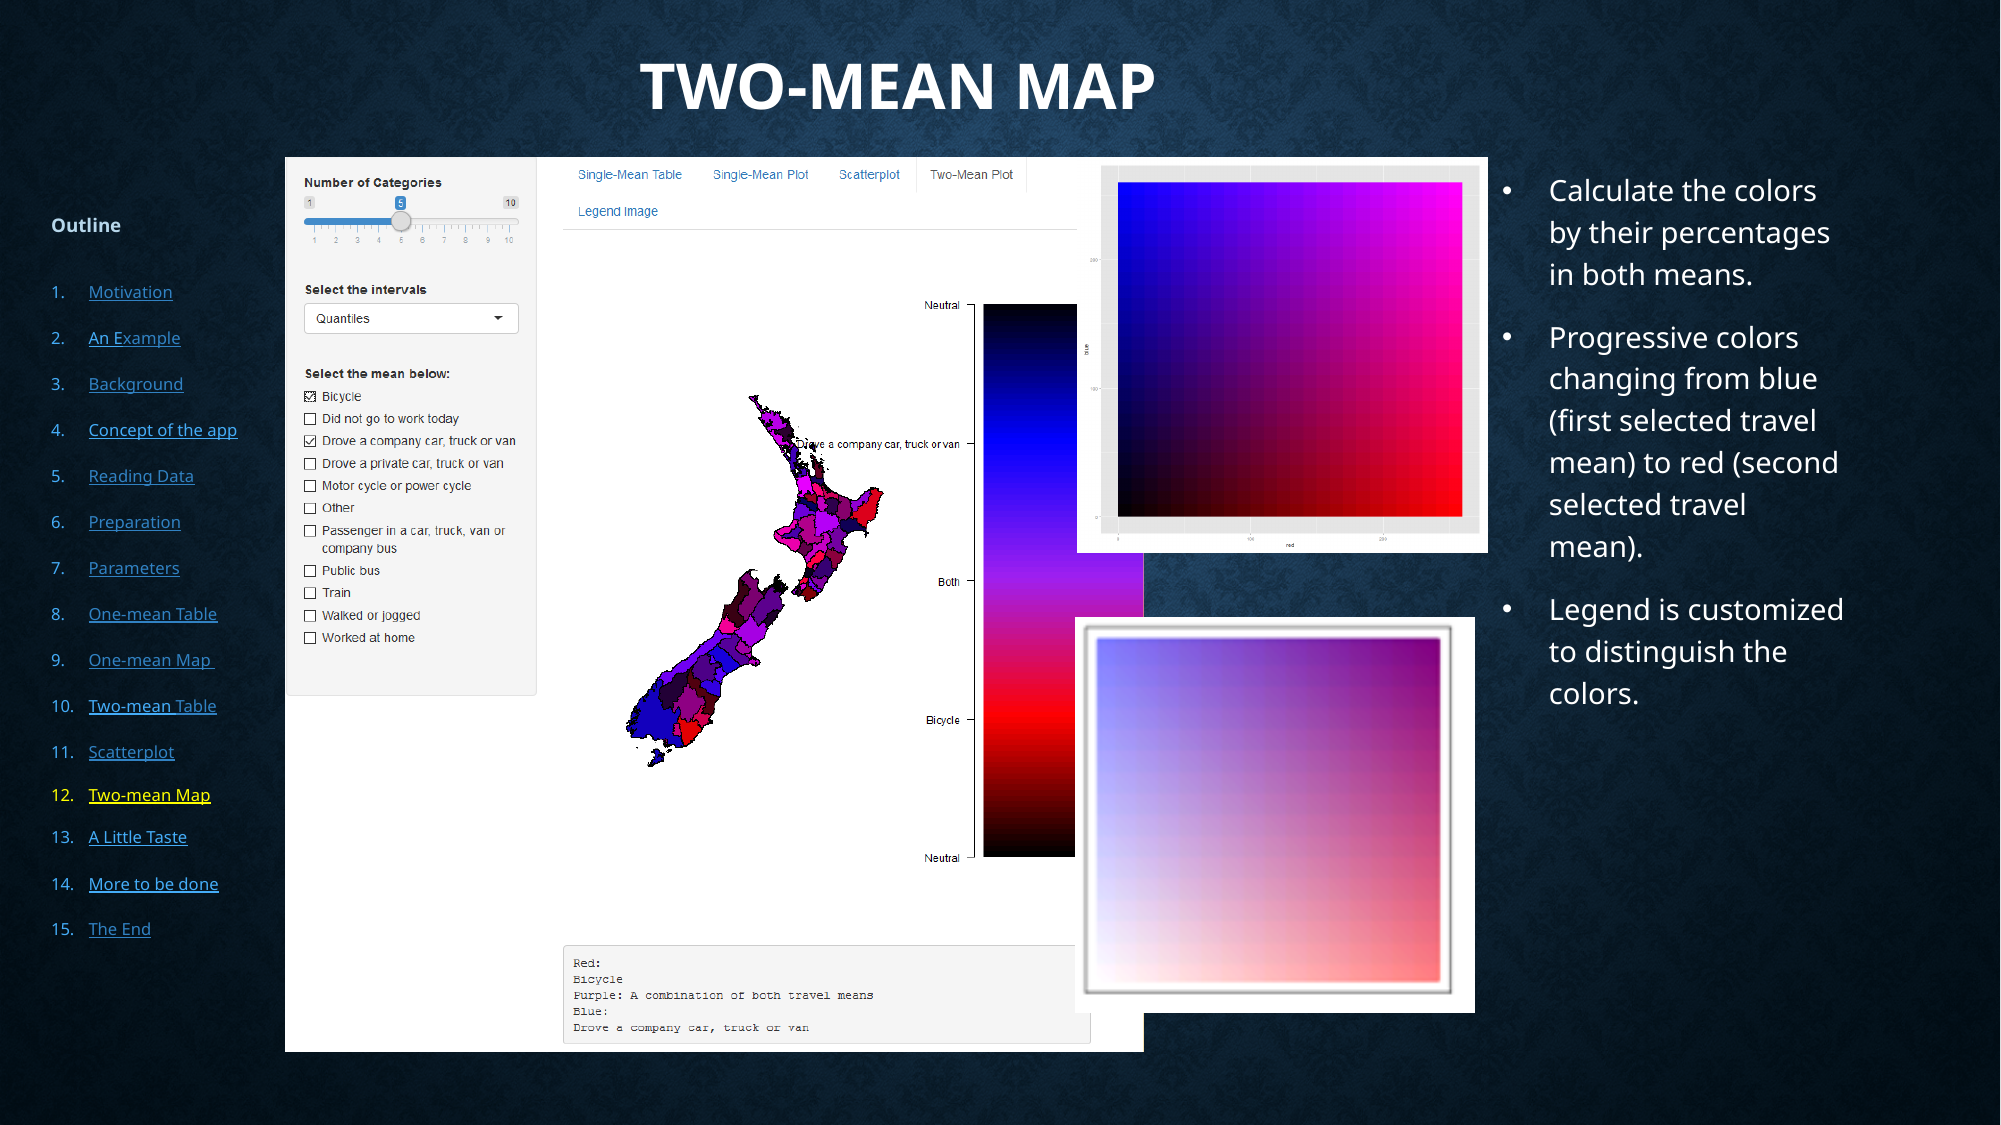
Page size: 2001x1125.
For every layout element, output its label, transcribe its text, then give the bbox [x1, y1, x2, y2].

list Calculate the colors by their percentages in both means. Progressive colors changing from blue (first selected travel mean) to red (second selected travel mean). Legend is customized to distinguish the colors. [1487, 157, 1861, 1052]
picture [284, 157, 1488, 1052]
text_box Outline Motivation An Example Background Concept of the app Reading Data Preparation Parameters One-mean Table One-mean Map Two-mean Table Scatterplot Two-mean Map A Little Taste More to be done The End [36, 206, 265, 950]
title Two-mean map [387, 46, 1411, 131]
